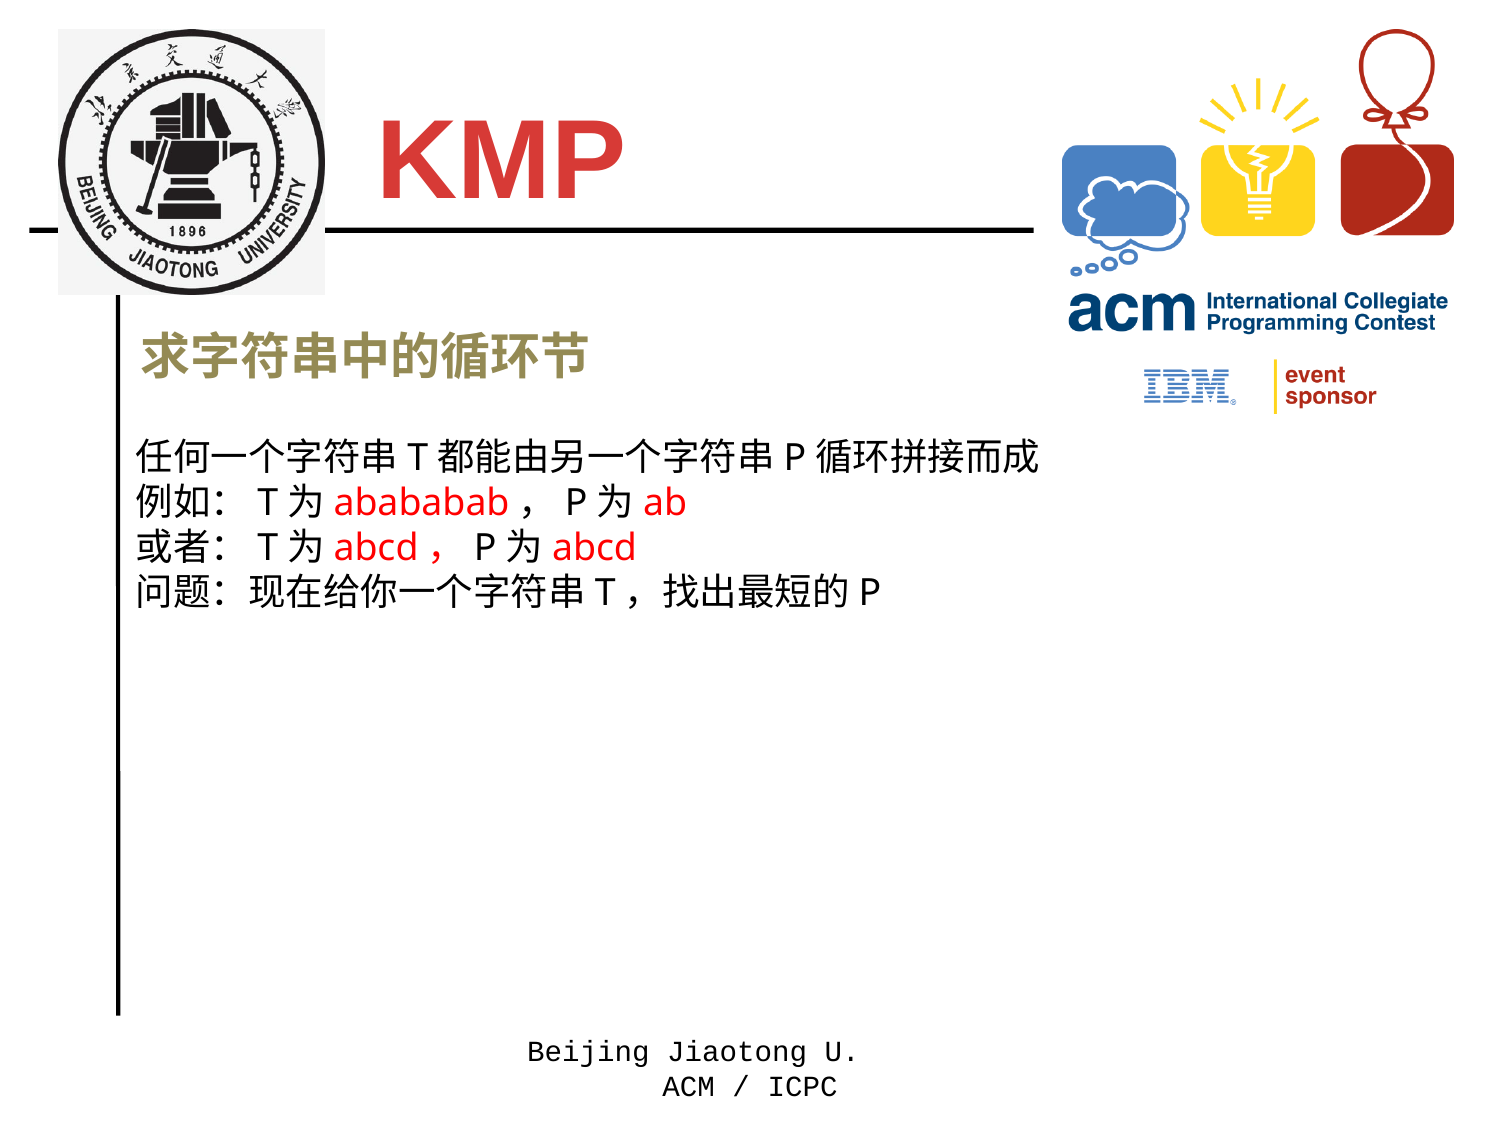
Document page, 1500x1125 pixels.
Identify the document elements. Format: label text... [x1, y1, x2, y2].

list 任何一个字符串T都能由另一个字符串P循环拼接而成 例如：T为abababab，P为ab 或者：T为abcd，P为abcd 问题：现在给你一个字符串T，找出最短的P [135, 432, 1459, 1125]
picture [1062, 29, 1454, 414]
title 求字符串中的循环节 [140, 302, 991, 407]
text_box KMP [361, 78, 642, 229]
picture [58, 29, 325, 295]
